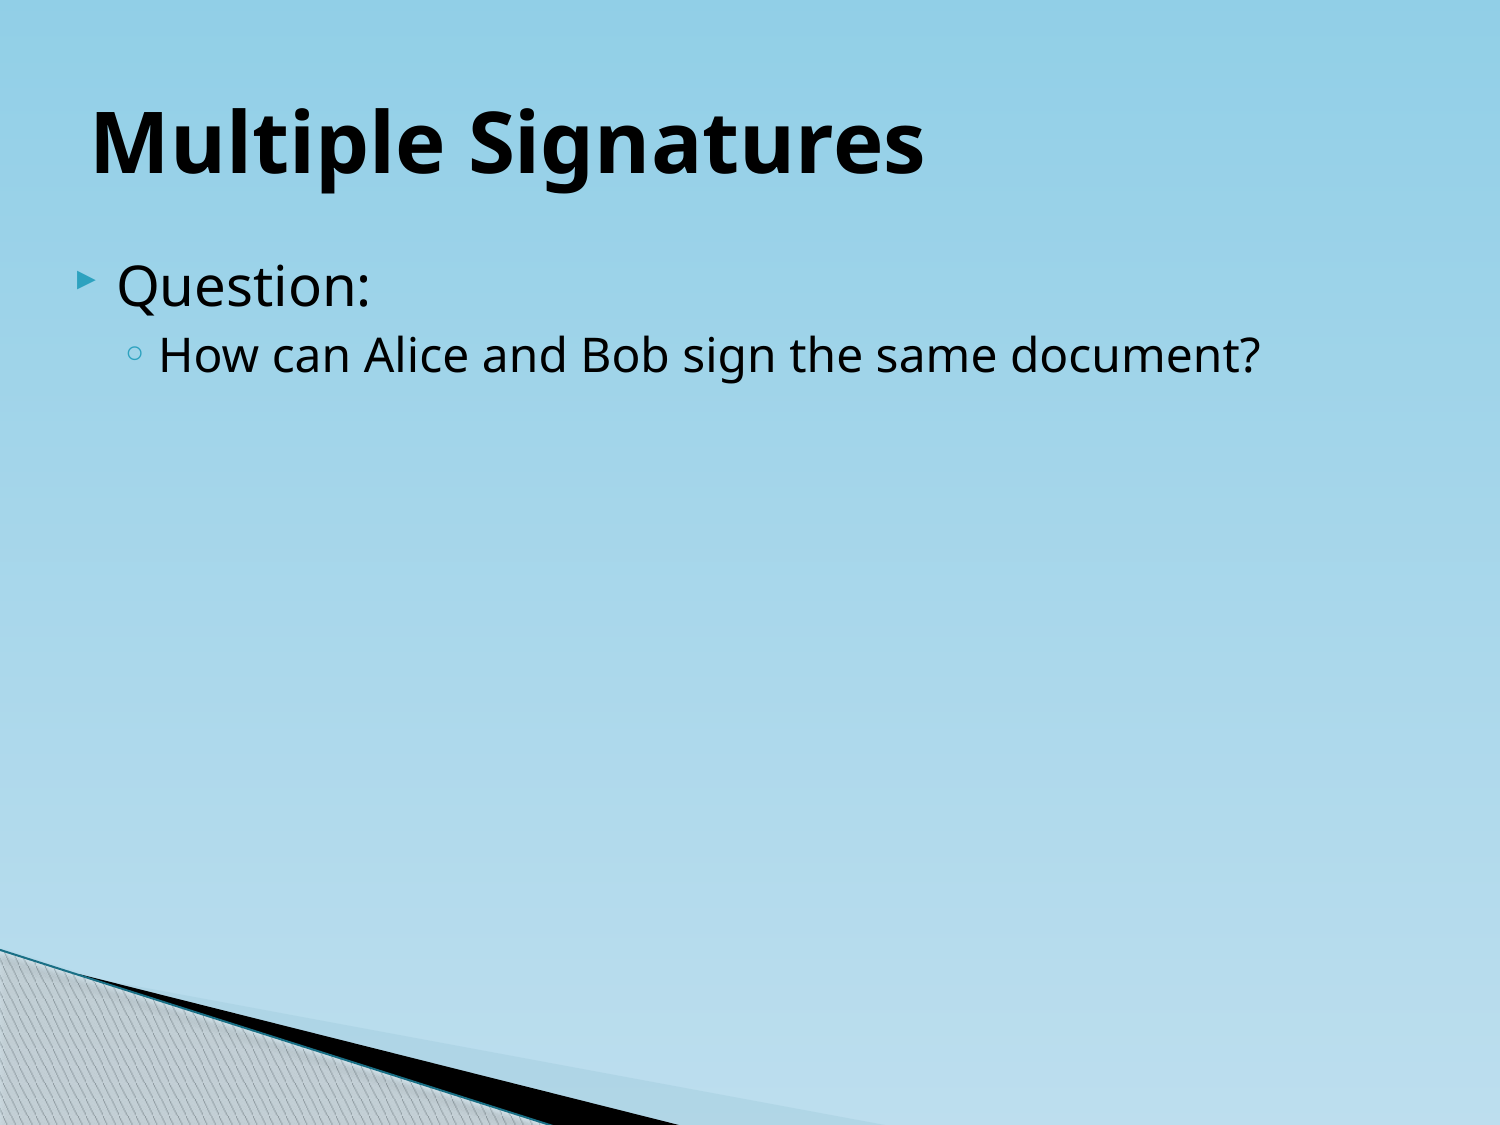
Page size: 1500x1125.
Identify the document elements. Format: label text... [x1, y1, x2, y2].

list Question: How can Alice and Bob sign the same document? [41, 243, 1459, 986]
title Multiple Signatures [75, 45, 1425, 233]
